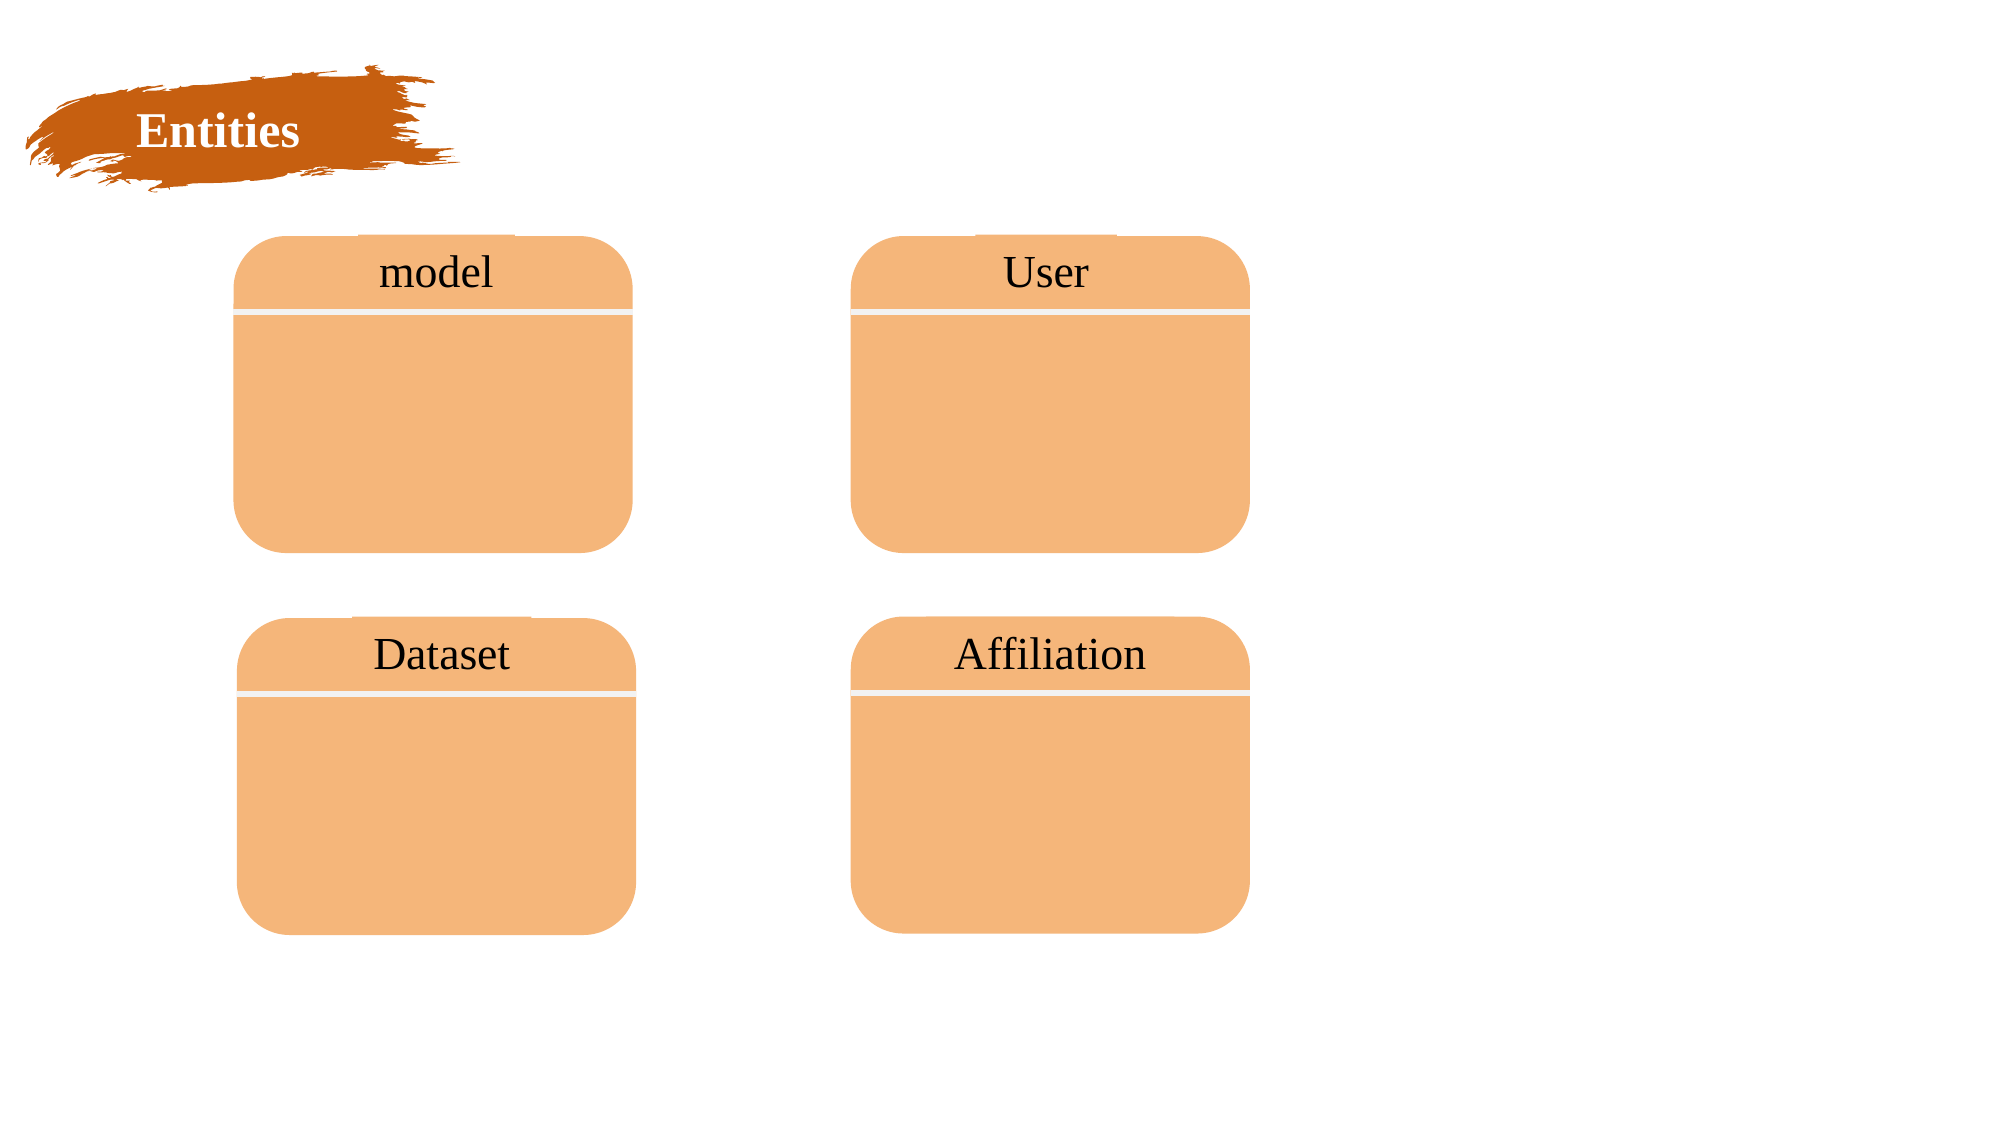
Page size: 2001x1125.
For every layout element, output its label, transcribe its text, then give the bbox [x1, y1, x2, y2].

text_box [396, 125, 461, 166]
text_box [850, 616, 1251, 935]
text_box [131, 84, 165, 90]
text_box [850, 234, 1251, 554]
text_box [232, 234, 634, 554]
text_box [25, 89, 387, 193]
text_box [168, 64, 436, 124]
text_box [236, 616, 637, 936]
text_box Entities [121, 90, 396, 165]
